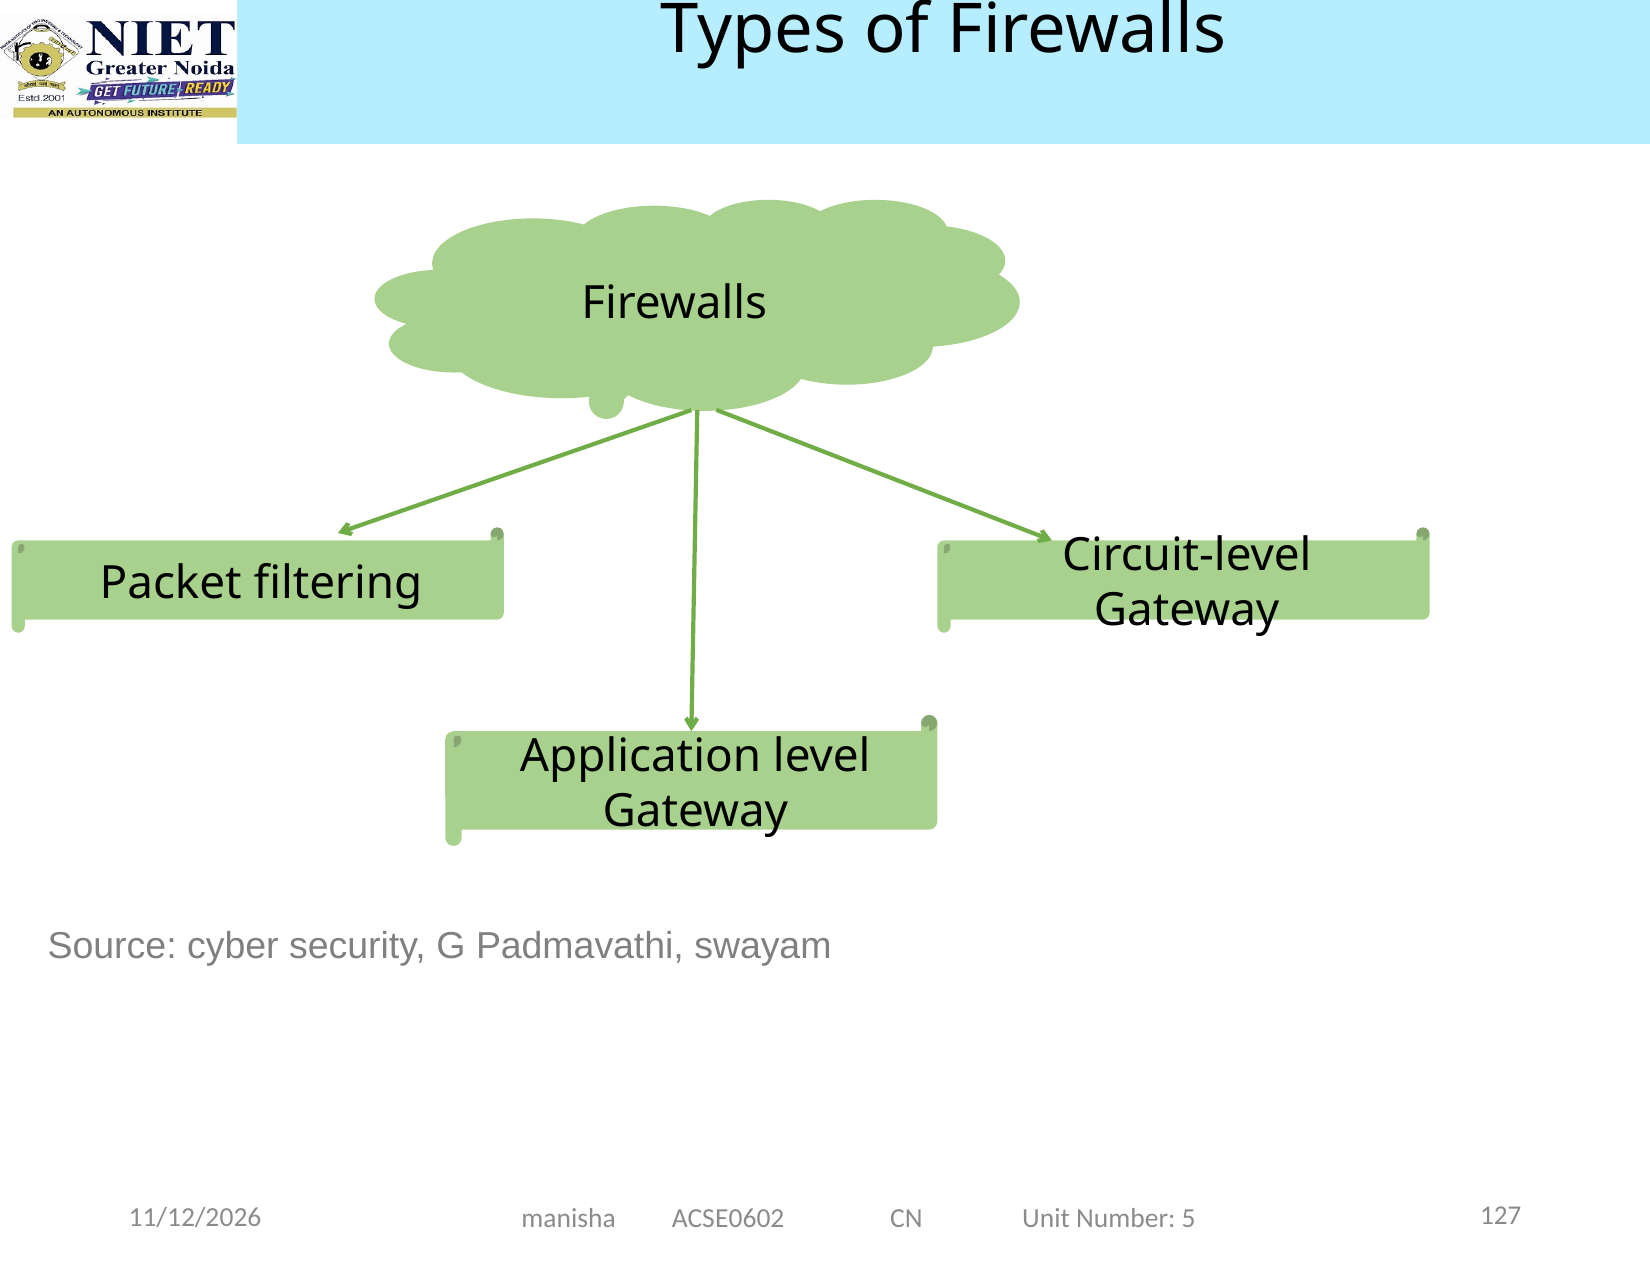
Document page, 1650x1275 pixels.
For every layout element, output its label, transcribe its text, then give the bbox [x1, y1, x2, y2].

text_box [716, 409, 1052, 541]
picture [0, 0, 237, 146]
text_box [691, 409, 698, 732]
text_box Firewalls [373, 198, 1021, 412]
text_box Circuit-level Gateway [936, 526, 1431, 634]
text_box Application level Gateway [444, 713, 939, 848]
text_box Packet filtering [10, 533, 505, 634]
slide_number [113, 1181, 300, 1250]
slide_number 127 [1433, 1179, 1537, 1248]
text_box Source: cyber security, G Padmavathi, swayam [32, 913, 847, 974]
title Types of Firewalls [236, 0, 1650, 145]
footer manisha ACSE0602 CN Unit Number: 5 [405, 1184, 1314, 1250]
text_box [337, 410, 692, 533]
